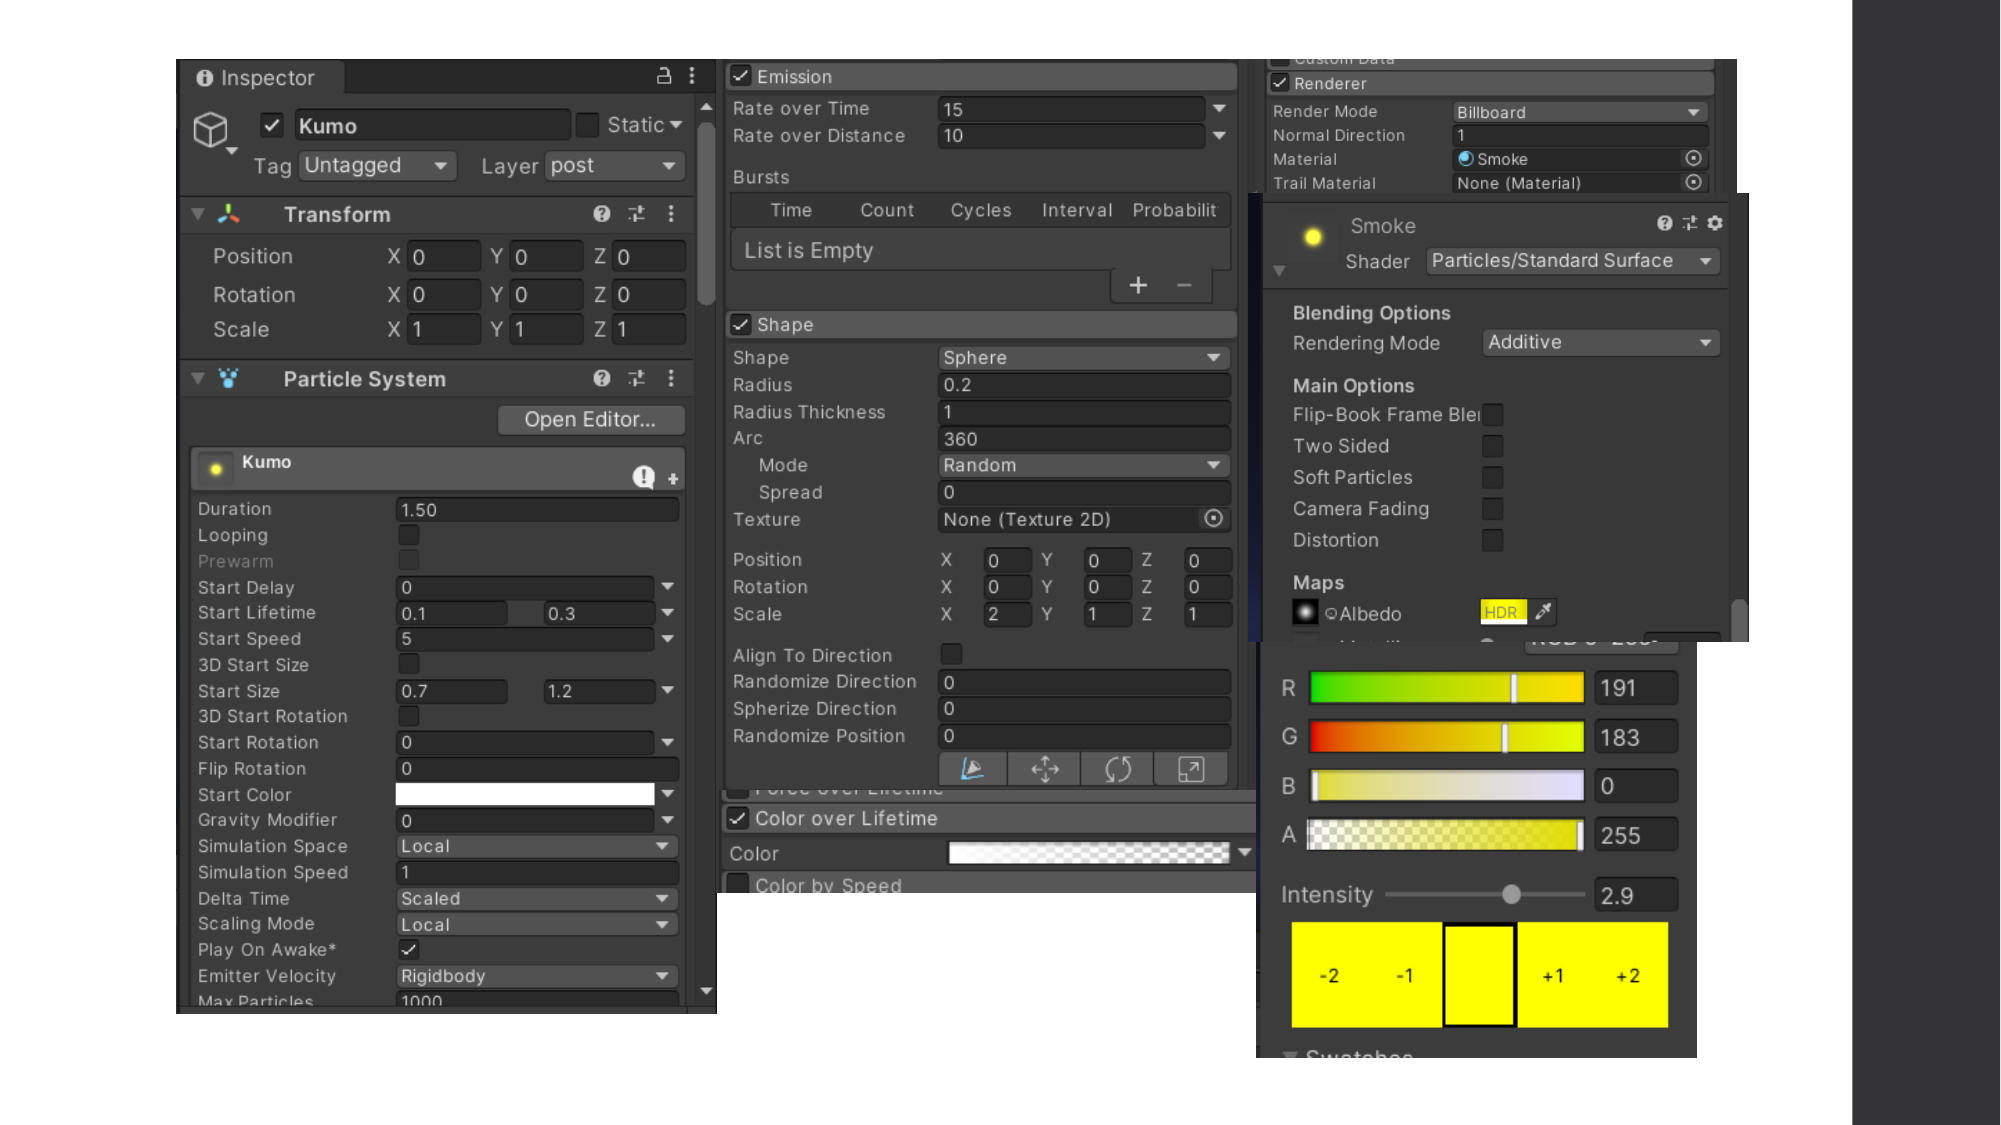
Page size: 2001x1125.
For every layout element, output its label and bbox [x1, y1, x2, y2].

picture [176, 59, 1750, 1058]
